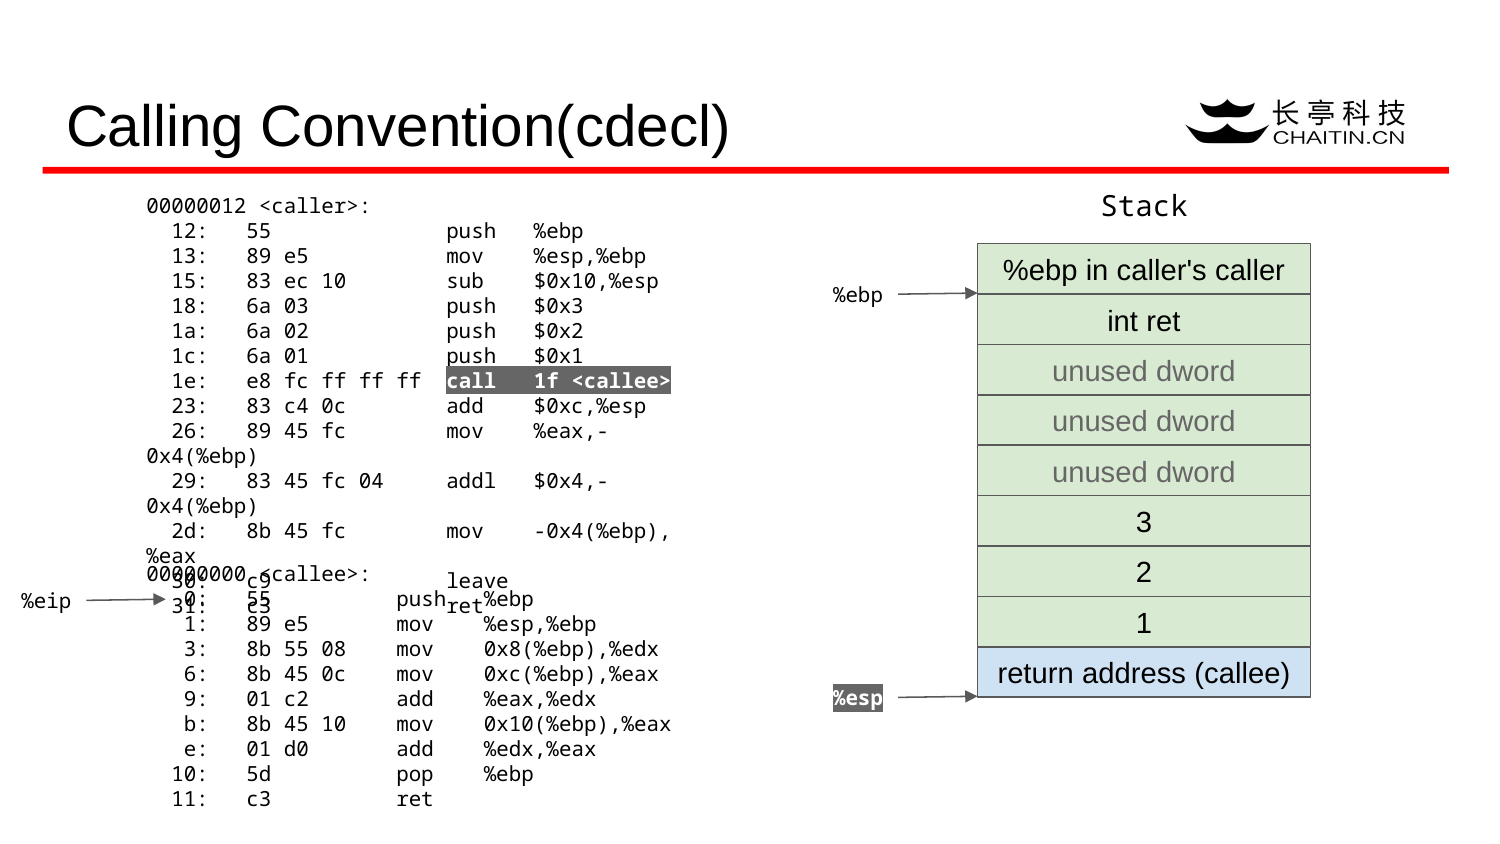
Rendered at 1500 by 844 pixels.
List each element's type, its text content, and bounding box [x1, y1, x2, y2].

text_box Stack [1064, 182, 1224, 228]
title Calling Convention(cdecl) [51, 72, 1449, 167]
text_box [0, 577, 166, 624]
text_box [792, 674, 978, 721]
text_box 1 [977, 596, 1311, 646]
text_box 3 [977, 495, 1311, 545]
text_box return address (callee) [977, 646, 1311, 698]
text_box unused dword [977, 344, 1311, 394]
text_box 00000012 <caller>: 12: 55 push %ebp 13: 89 e5 mov %esp,%ebp 15: 83 ec 10 sub $0x10,%esp 18: 6a 03 push $0x3 1a: 6a 02 push $0x2 1c: 6a 01 push $0x1 1e: e8 fc ff ff ff call 1f <callee> 23: 83 c4 0c add $0xc,%esp 26: 89 45 fc mov %eax,-0x4(%ebp) 29: 83 45 fc 04 addl $0x4,-0x4(%ebp) 2d: 8b 45 fc mov -0x4(%ebp),%eax 30: c9 leave 31: c3 ret [131, 177, 712, 562]
text_box unused dword [977, 394, 1311, 445]
text_box 00000000 <callee>: 0: 55 push %ebp 1: 89 e5 mov %esp,%ebp 3: 8b 55 08 mov 0x8(%ebp),%edx 6: 8b 45 0c mov 0xc(%ebp),%eax 9: 01 c2 add %eax,%edx b: 8b 45 10 mov 0x10(%ebp),%eax e: 01 d0 add %edx,%eax 10: 5d pop %ebp 11: c3 ret [131, 562, 712, 824]
text_box unused dword [977, 445, 1311, 495]
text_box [792, 271, 978, 317]
text_box %ebp in caller's caller [977, 243, 1311, 294]
text_box 2 [977, 545, 1311, 596]
text_box int ret [977, 294, 1311, 344]
